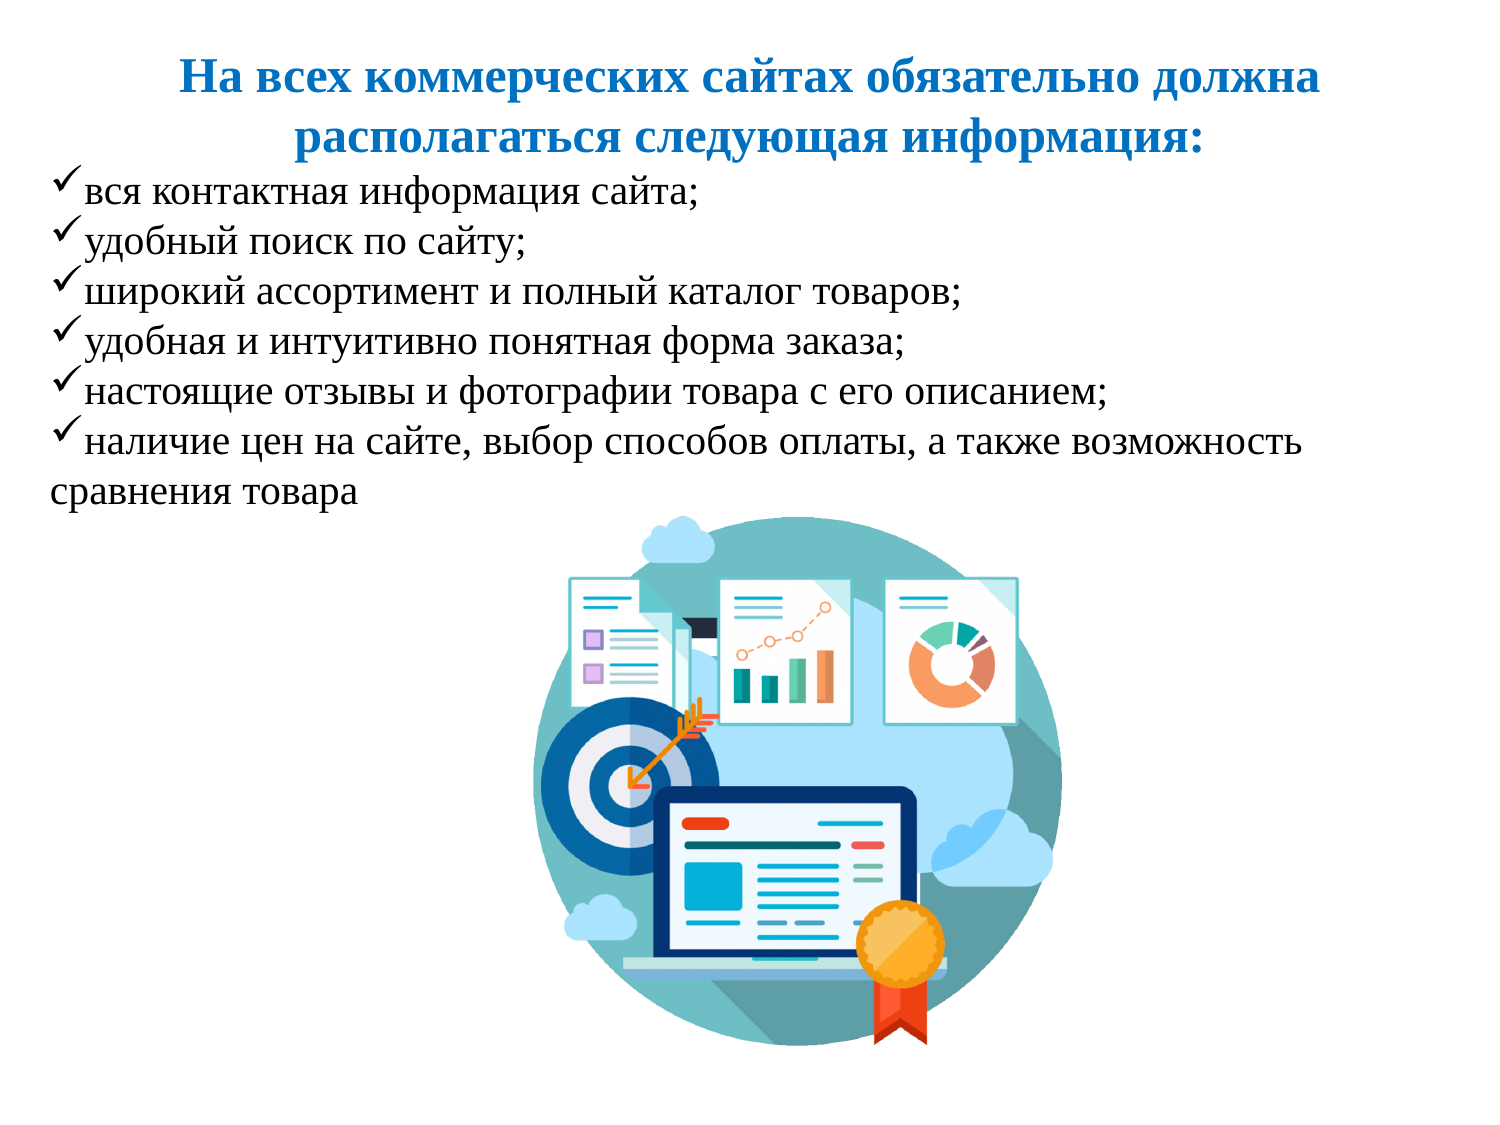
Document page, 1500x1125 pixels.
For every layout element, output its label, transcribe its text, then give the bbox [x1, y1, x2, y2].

picture [515, 503, 1079, 1058]
text_box На всех коммерческих сайтах обязательно должна располагаться следующая информация: вся контактная информация сайта; удобный поиск по сайту; широкий ассортимент и полный каталог товаров; удобная и интуитивно понятная форма заказа; настоящие отзывы и фотографии товара с его описанием; наличие цен на сайте, выбор способов оплаты, а также возможность сравнения товара [35, 35, 1465, 520]
